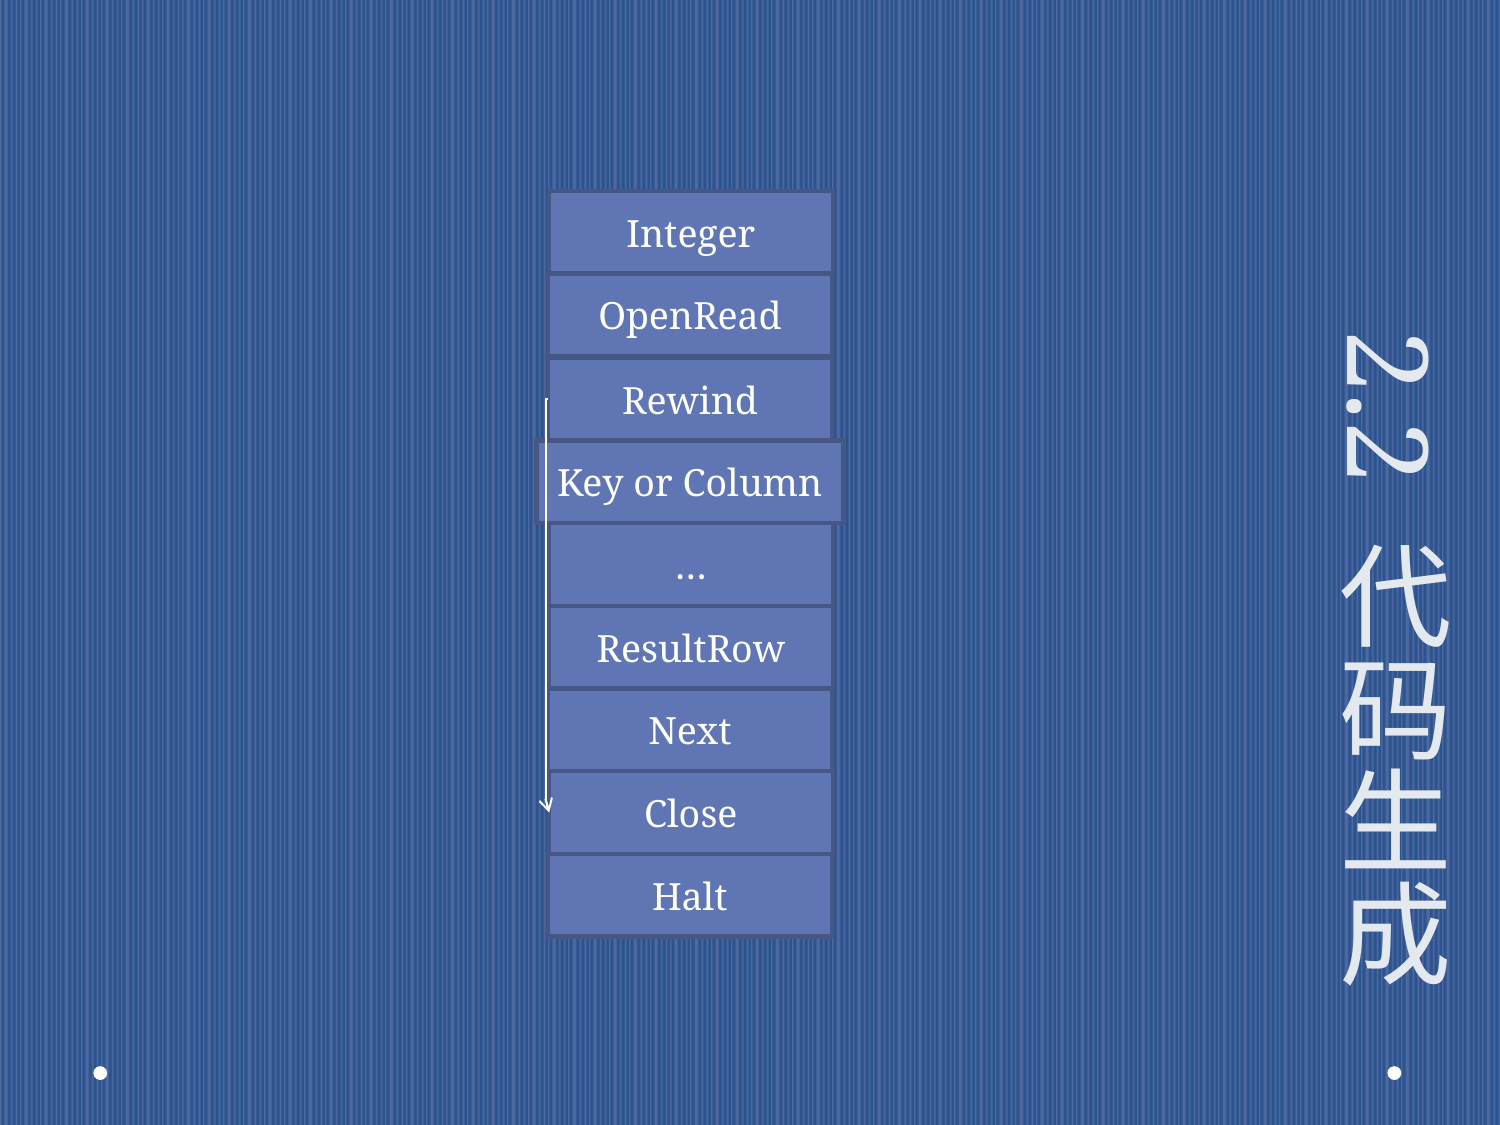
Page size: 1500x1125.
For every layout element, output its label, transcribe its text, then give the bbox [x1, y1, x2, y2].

title 2.2 代码生成 [1316, 45, 1425, 1005]
text_box … [564, 521, 835, 604]
text_box ResultRow [564, 604, 835, 691]
text_box Integer [547, 189, 835, 276]
text_box Halt [546, 852, 834, 939]
text_box Next [564, 686, 834, 773]
text_box Close [547, 769, 835, 856]
text_box Key or Column [564, 438, 846, 525]
text_box OpenRead [546, 271, 834, 356]
text_box Rewind [546, 356, 834, 438]
